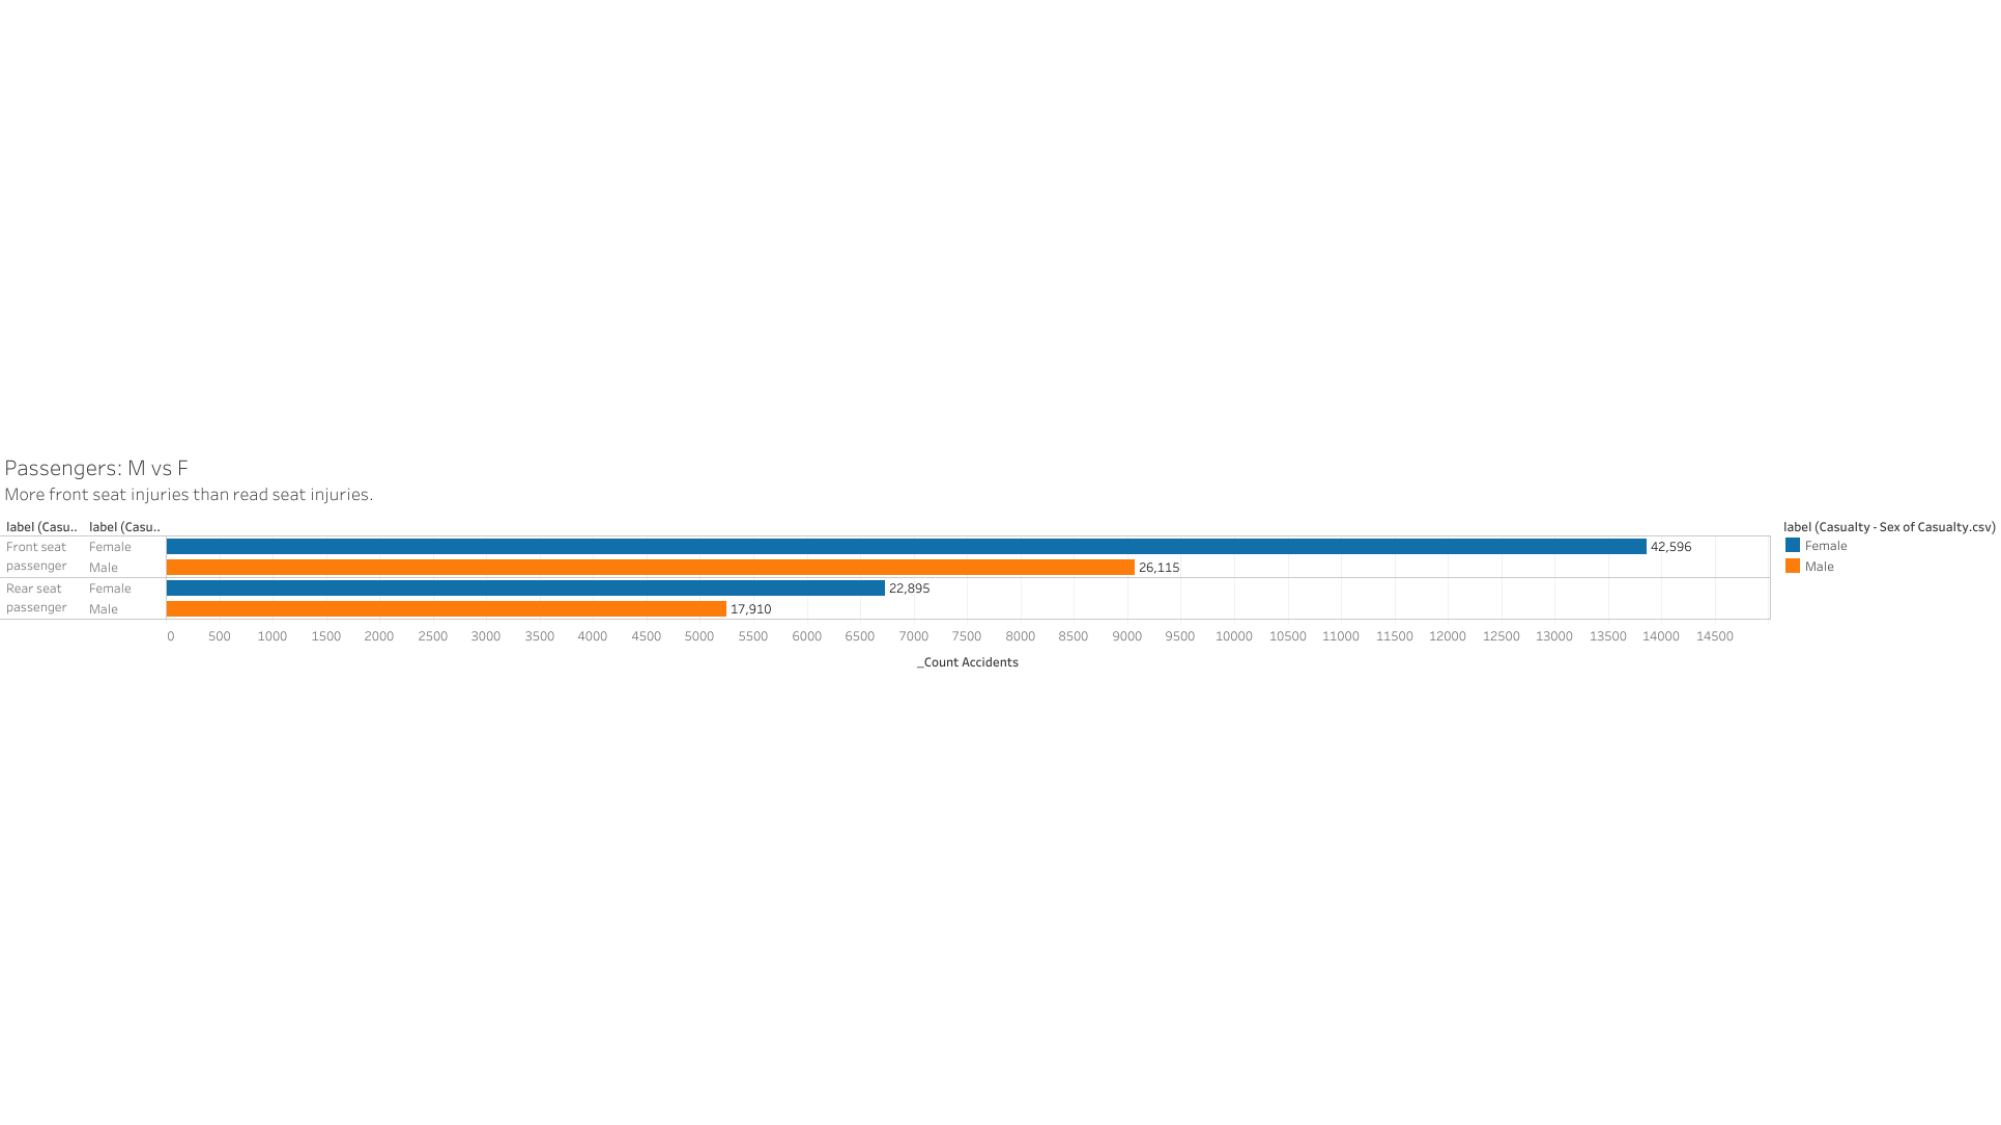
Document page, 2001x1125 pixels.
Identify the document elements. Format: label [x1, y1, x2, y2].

picture [0, 446, 2000, 679]
